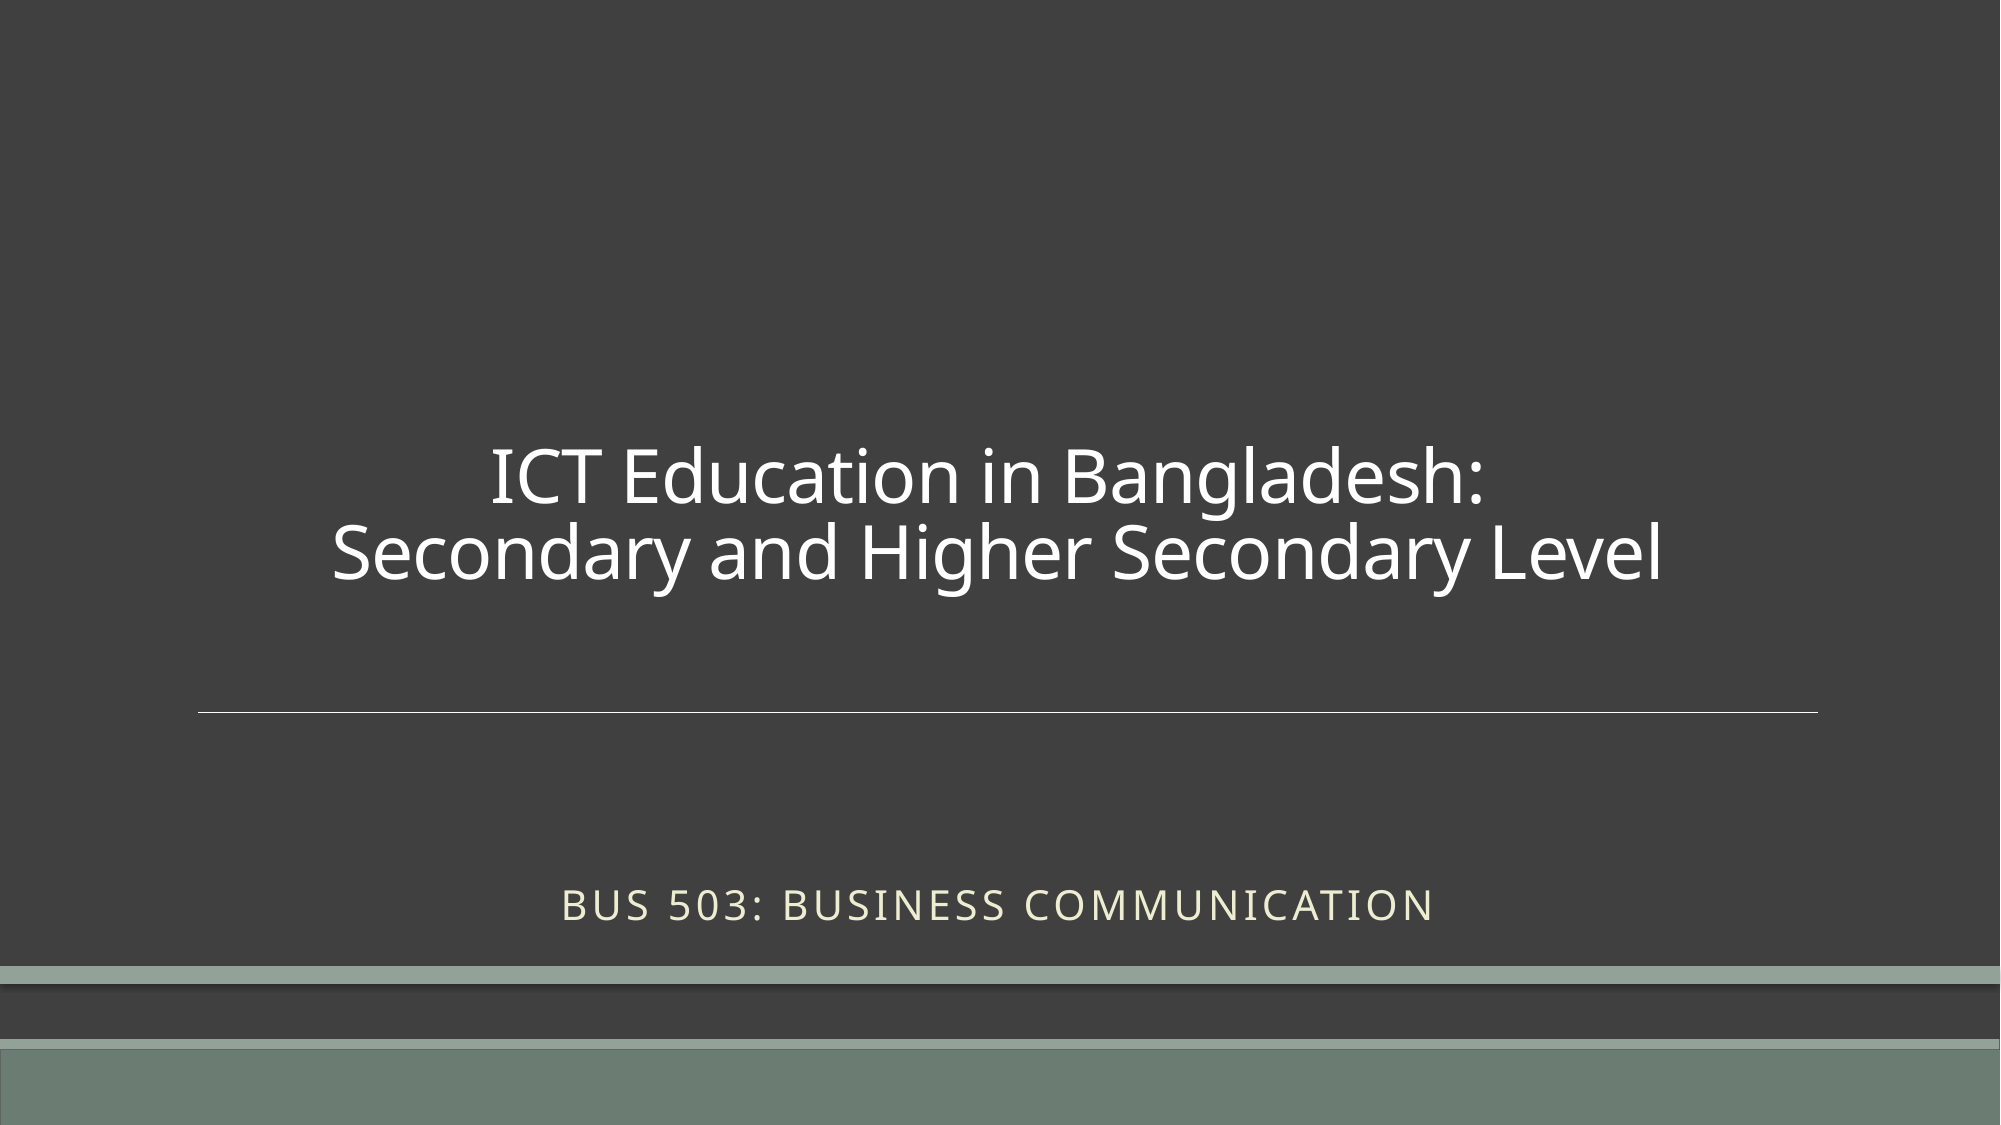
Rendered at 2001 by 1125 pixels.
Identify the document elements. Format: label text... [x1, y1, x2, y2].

title ICT Education in Bangladesh: Secondary and Higher Secondary Level [172, 152, 1823, 603]
subtitle BUS 503: Business Communication [172, 877, 1823, 938]
